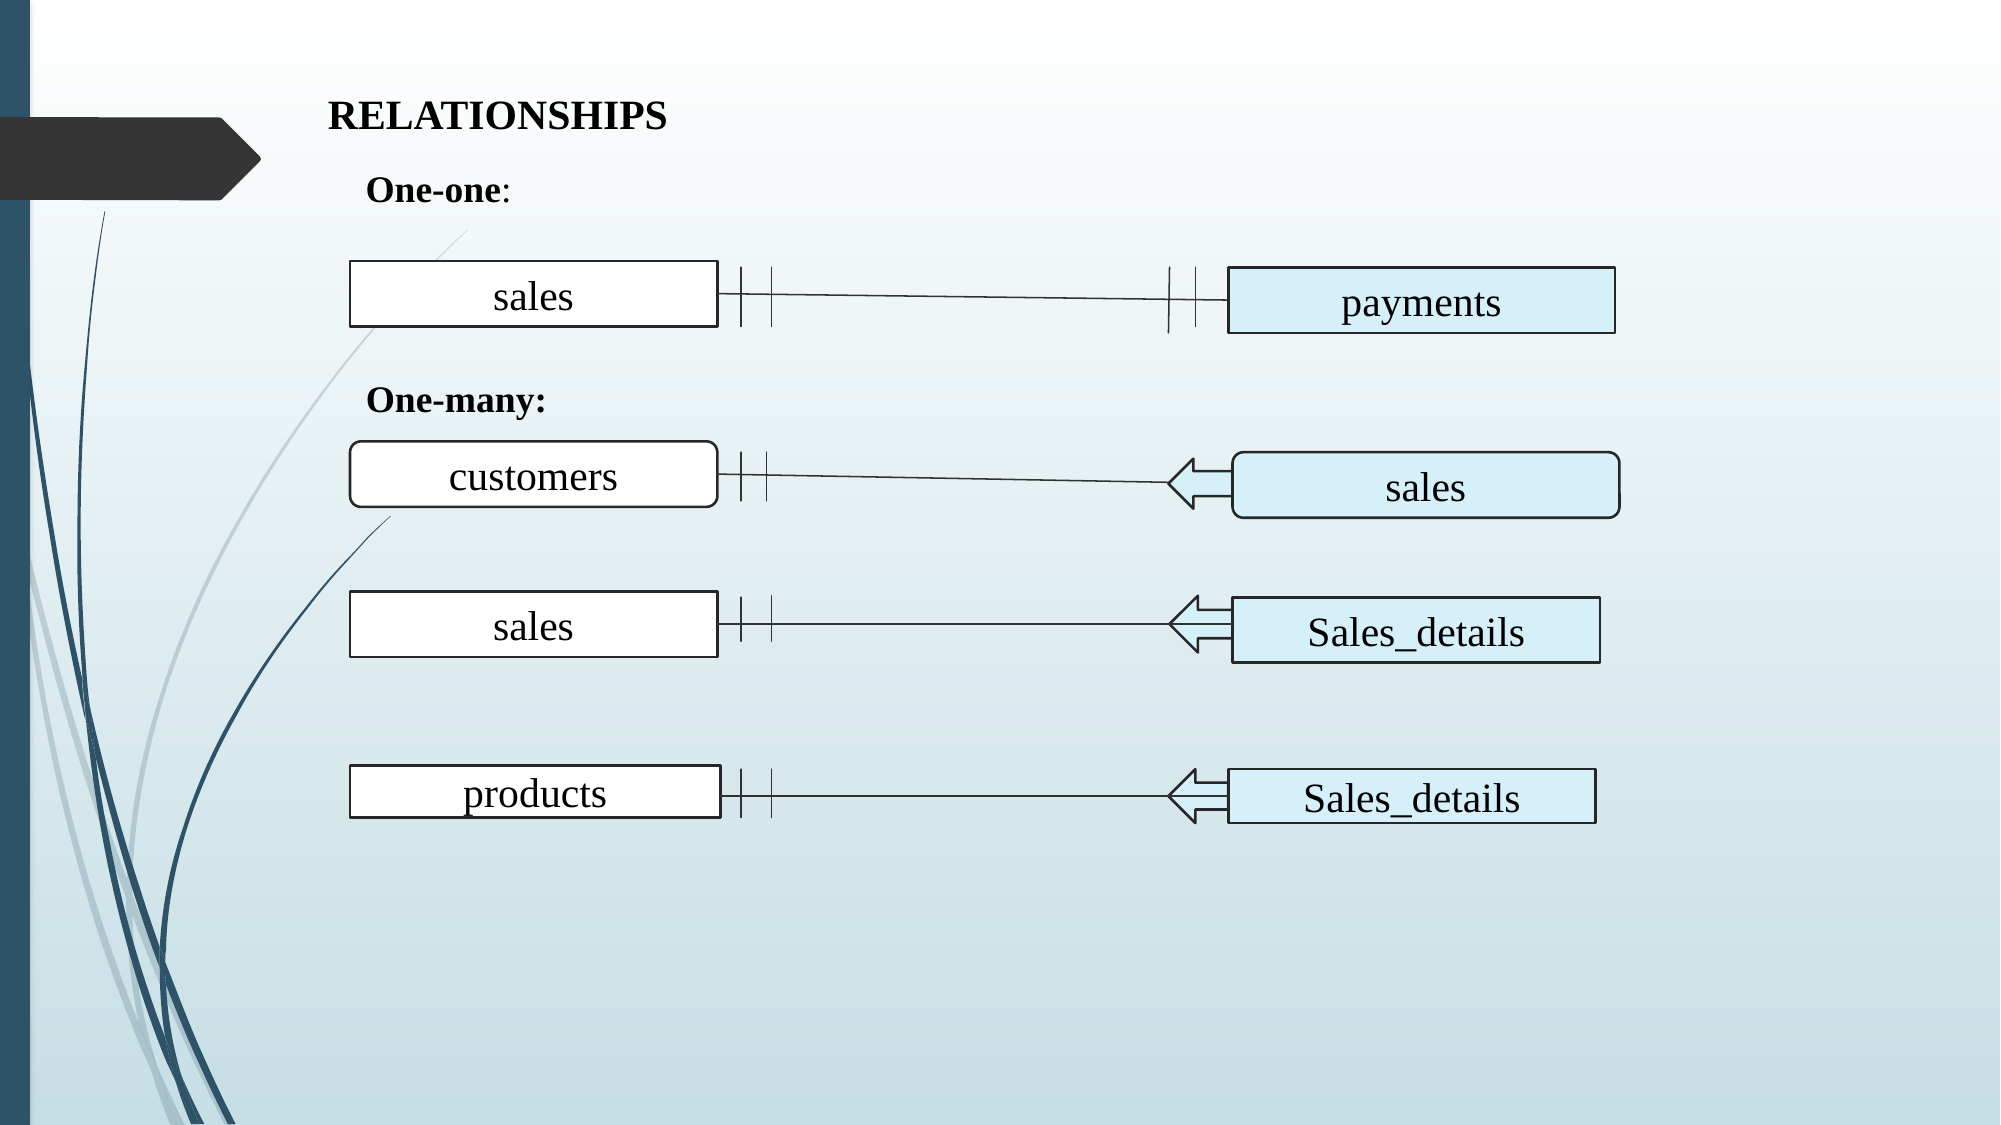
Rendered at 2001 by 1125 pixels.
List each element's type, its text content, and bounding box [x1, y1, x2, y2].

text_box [775, 293, 1163, 301]
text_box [745, 473, 762, 484]
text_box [770, 473, 1169, 484]
text_box Sales_details [1231, 596, 1601, 664]
text_box [1168, 625, 1234, 654]
text_box products [349, 764, 722, 819]
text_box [717, 473, 737, 484]
text_box [1168, 594, 1234, 623]
text_box One-many: [351, 367, 563, 428]
text_box One-one: [350, 158, 537, 218]
text_box sales [349, 590, 719, 658]
text_box sales [349, 260, 719, 328]
text_box payments [1227, 266, 1616, 334]
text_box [1174, 293, 1191, 301]
text_box Sales_details [1227, 768, 1597, 824]
text_box customers [348, 440, 719, 509]
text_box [1199, 293, 1229, 301]
text_box sales [1231, 450, 1621, 520]
text_box [1167, 767, 1230, 825]
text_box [745, 293, 767, 301]
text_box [717, 293, 737, 301]
text_box [1171, 457, 1231, 510]
text_box RELATIONSHIPS [313, 80, 718, 146]
